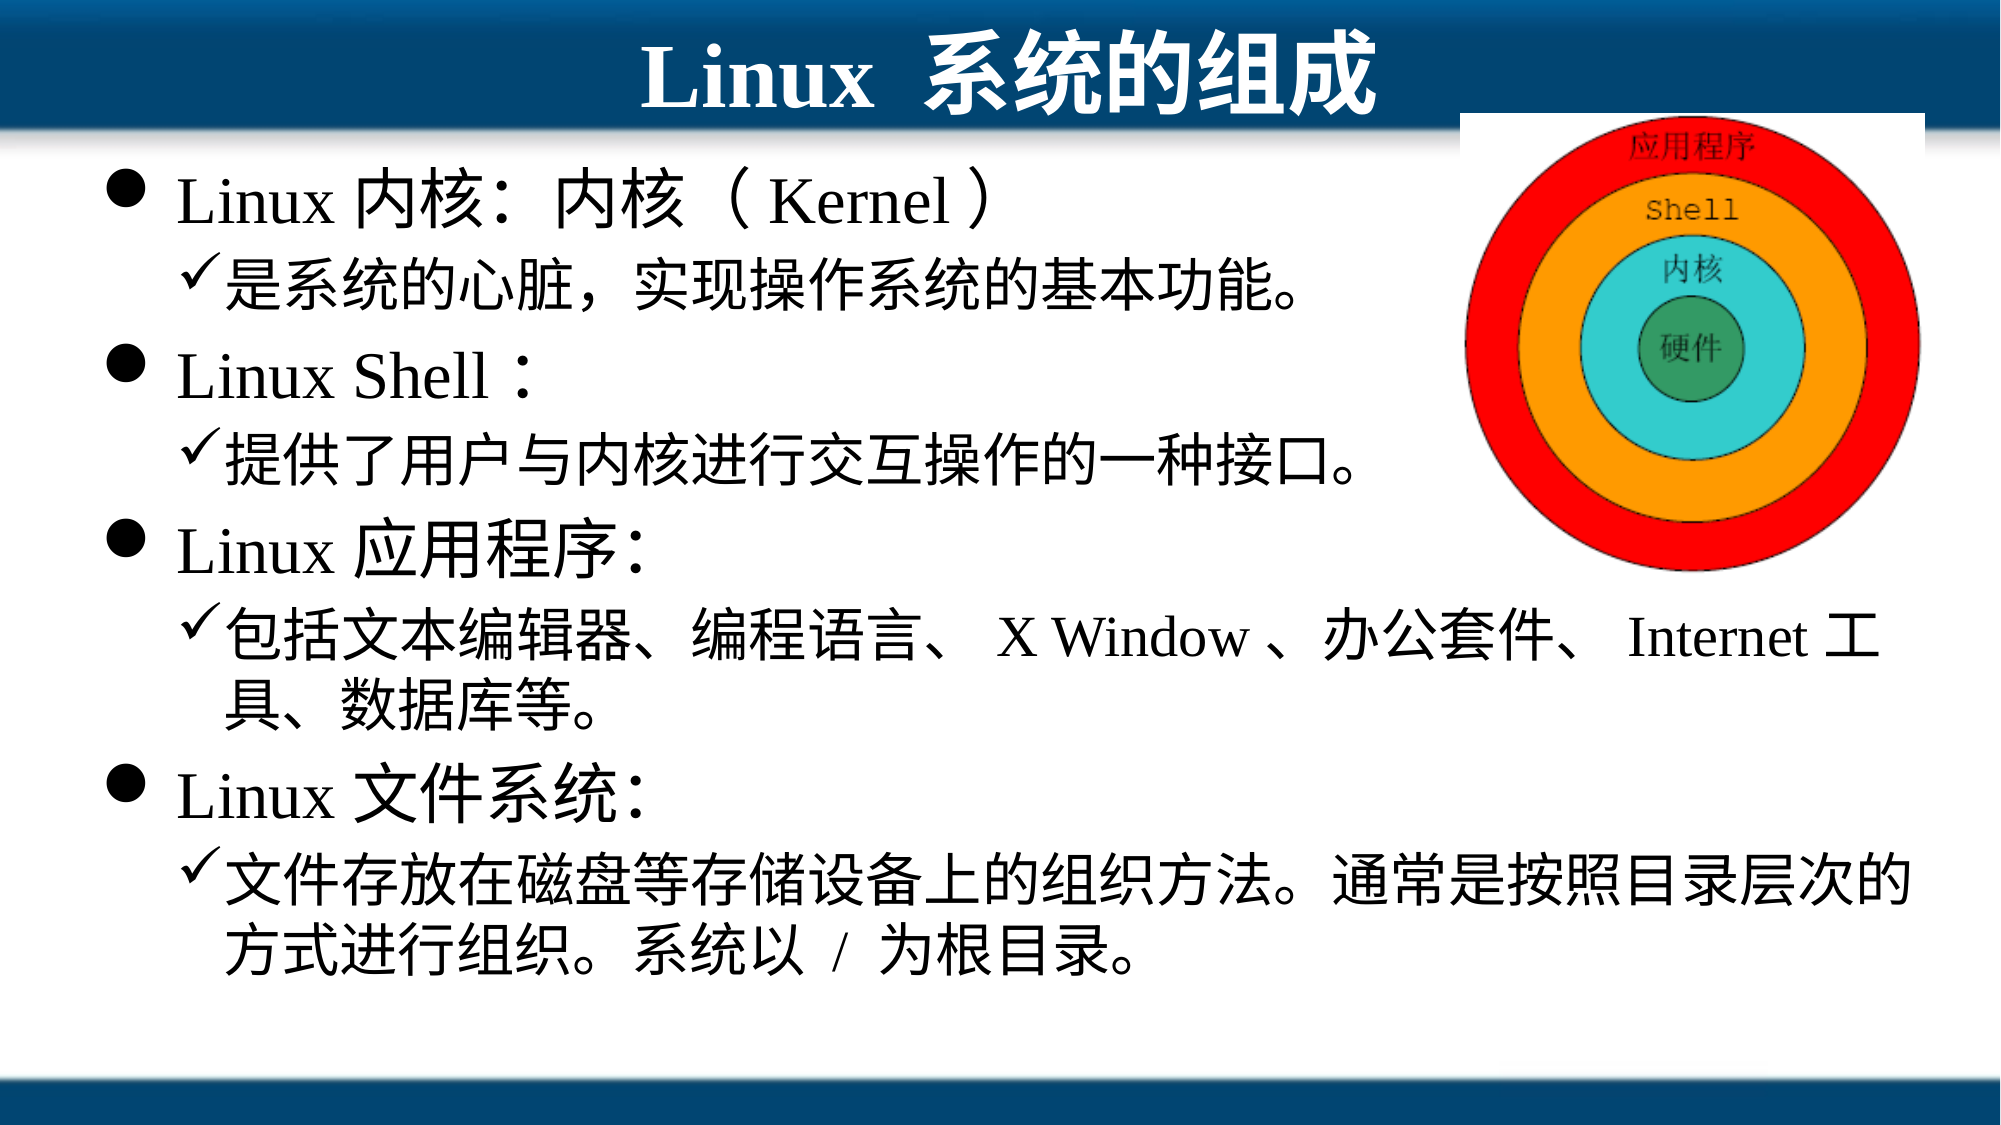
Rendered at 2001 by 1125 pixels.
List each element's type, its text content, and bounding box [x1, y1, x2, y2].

list Linux内核：内核（Kernel） 是系统的心脏，实现操作系统的基本功能。 Linux Shell： 提供了用户与内核进行交互操作的一种接口。 Linux应用程序： 包括文本编辑器、编程语言、X Window、办公套件、Internet工具、数据库等。 Linux文件系统： 文件存放在磁盘等存储设备上的组织方法。通常是按照目录层次的方式进行组织。系统以 / 为根目录。 [86, 149, 1969, 958]
picture [0, 0, 2001, 1125]
title Linux 系统的组成 [86, 19, 1934, 124]
